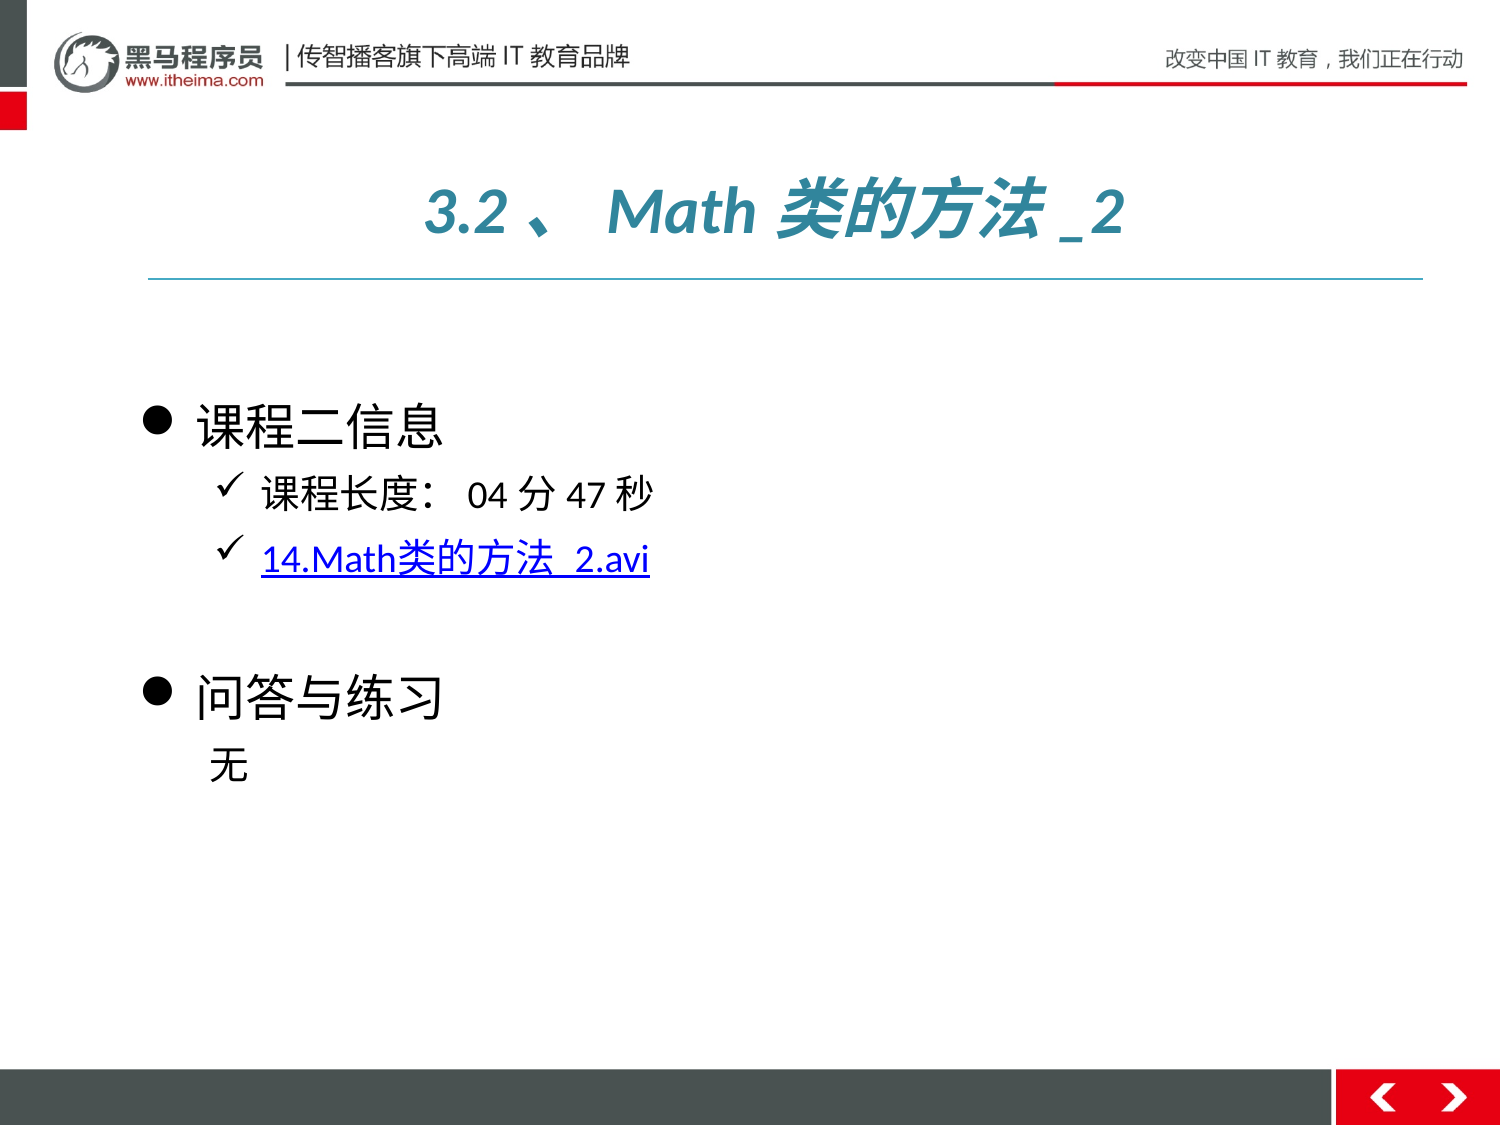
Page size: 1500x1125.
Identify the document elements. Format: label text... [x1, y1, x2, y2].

picture [0, 0, 1500, 1125]
text_box 课程二信息 课程长度：04分47秒 14.Math类的方法_2.avi 问答与练习 无 [123, 315, 1387, 1024]
text_box 3.2、Math类的方法_2 [123, 79, 1424, 316]
